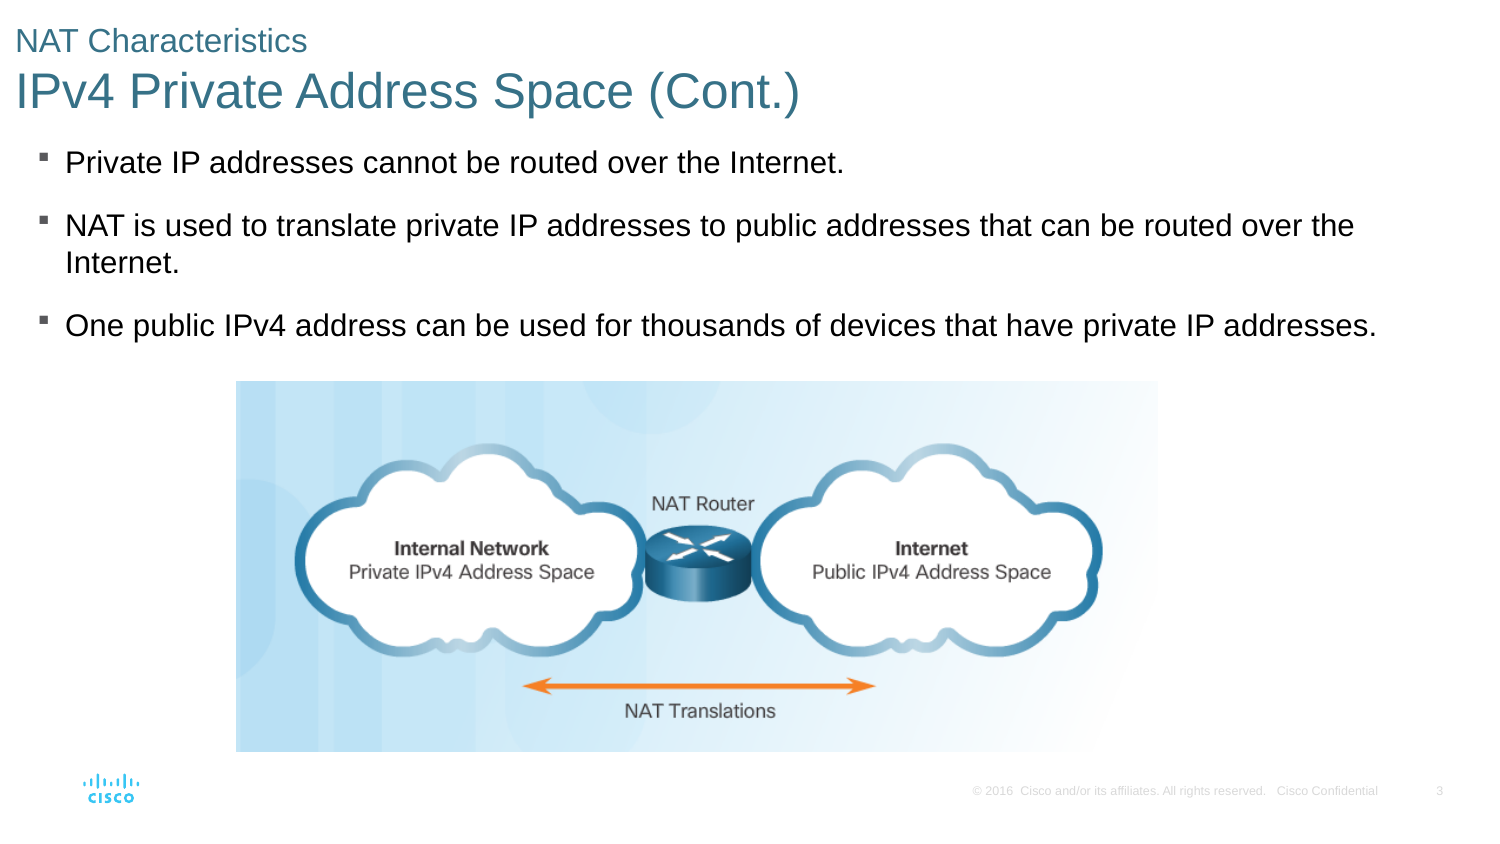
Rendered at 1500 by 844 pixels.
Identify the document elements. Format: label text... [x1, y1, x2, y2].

list Private IP addresses cannot be routed over the Internet. NAT is used to translate private IP addresses to public addresses that can be routed over the Internet. One public IPv4 address can be used for thousands of devices that have private IP addresses. [22, 134, 1475, 817]
picture [236, 381, 1158, 753]
title NAT Characteristics IPv4 Private Address Space (Cont.) [0, 6, 1500, 131]
